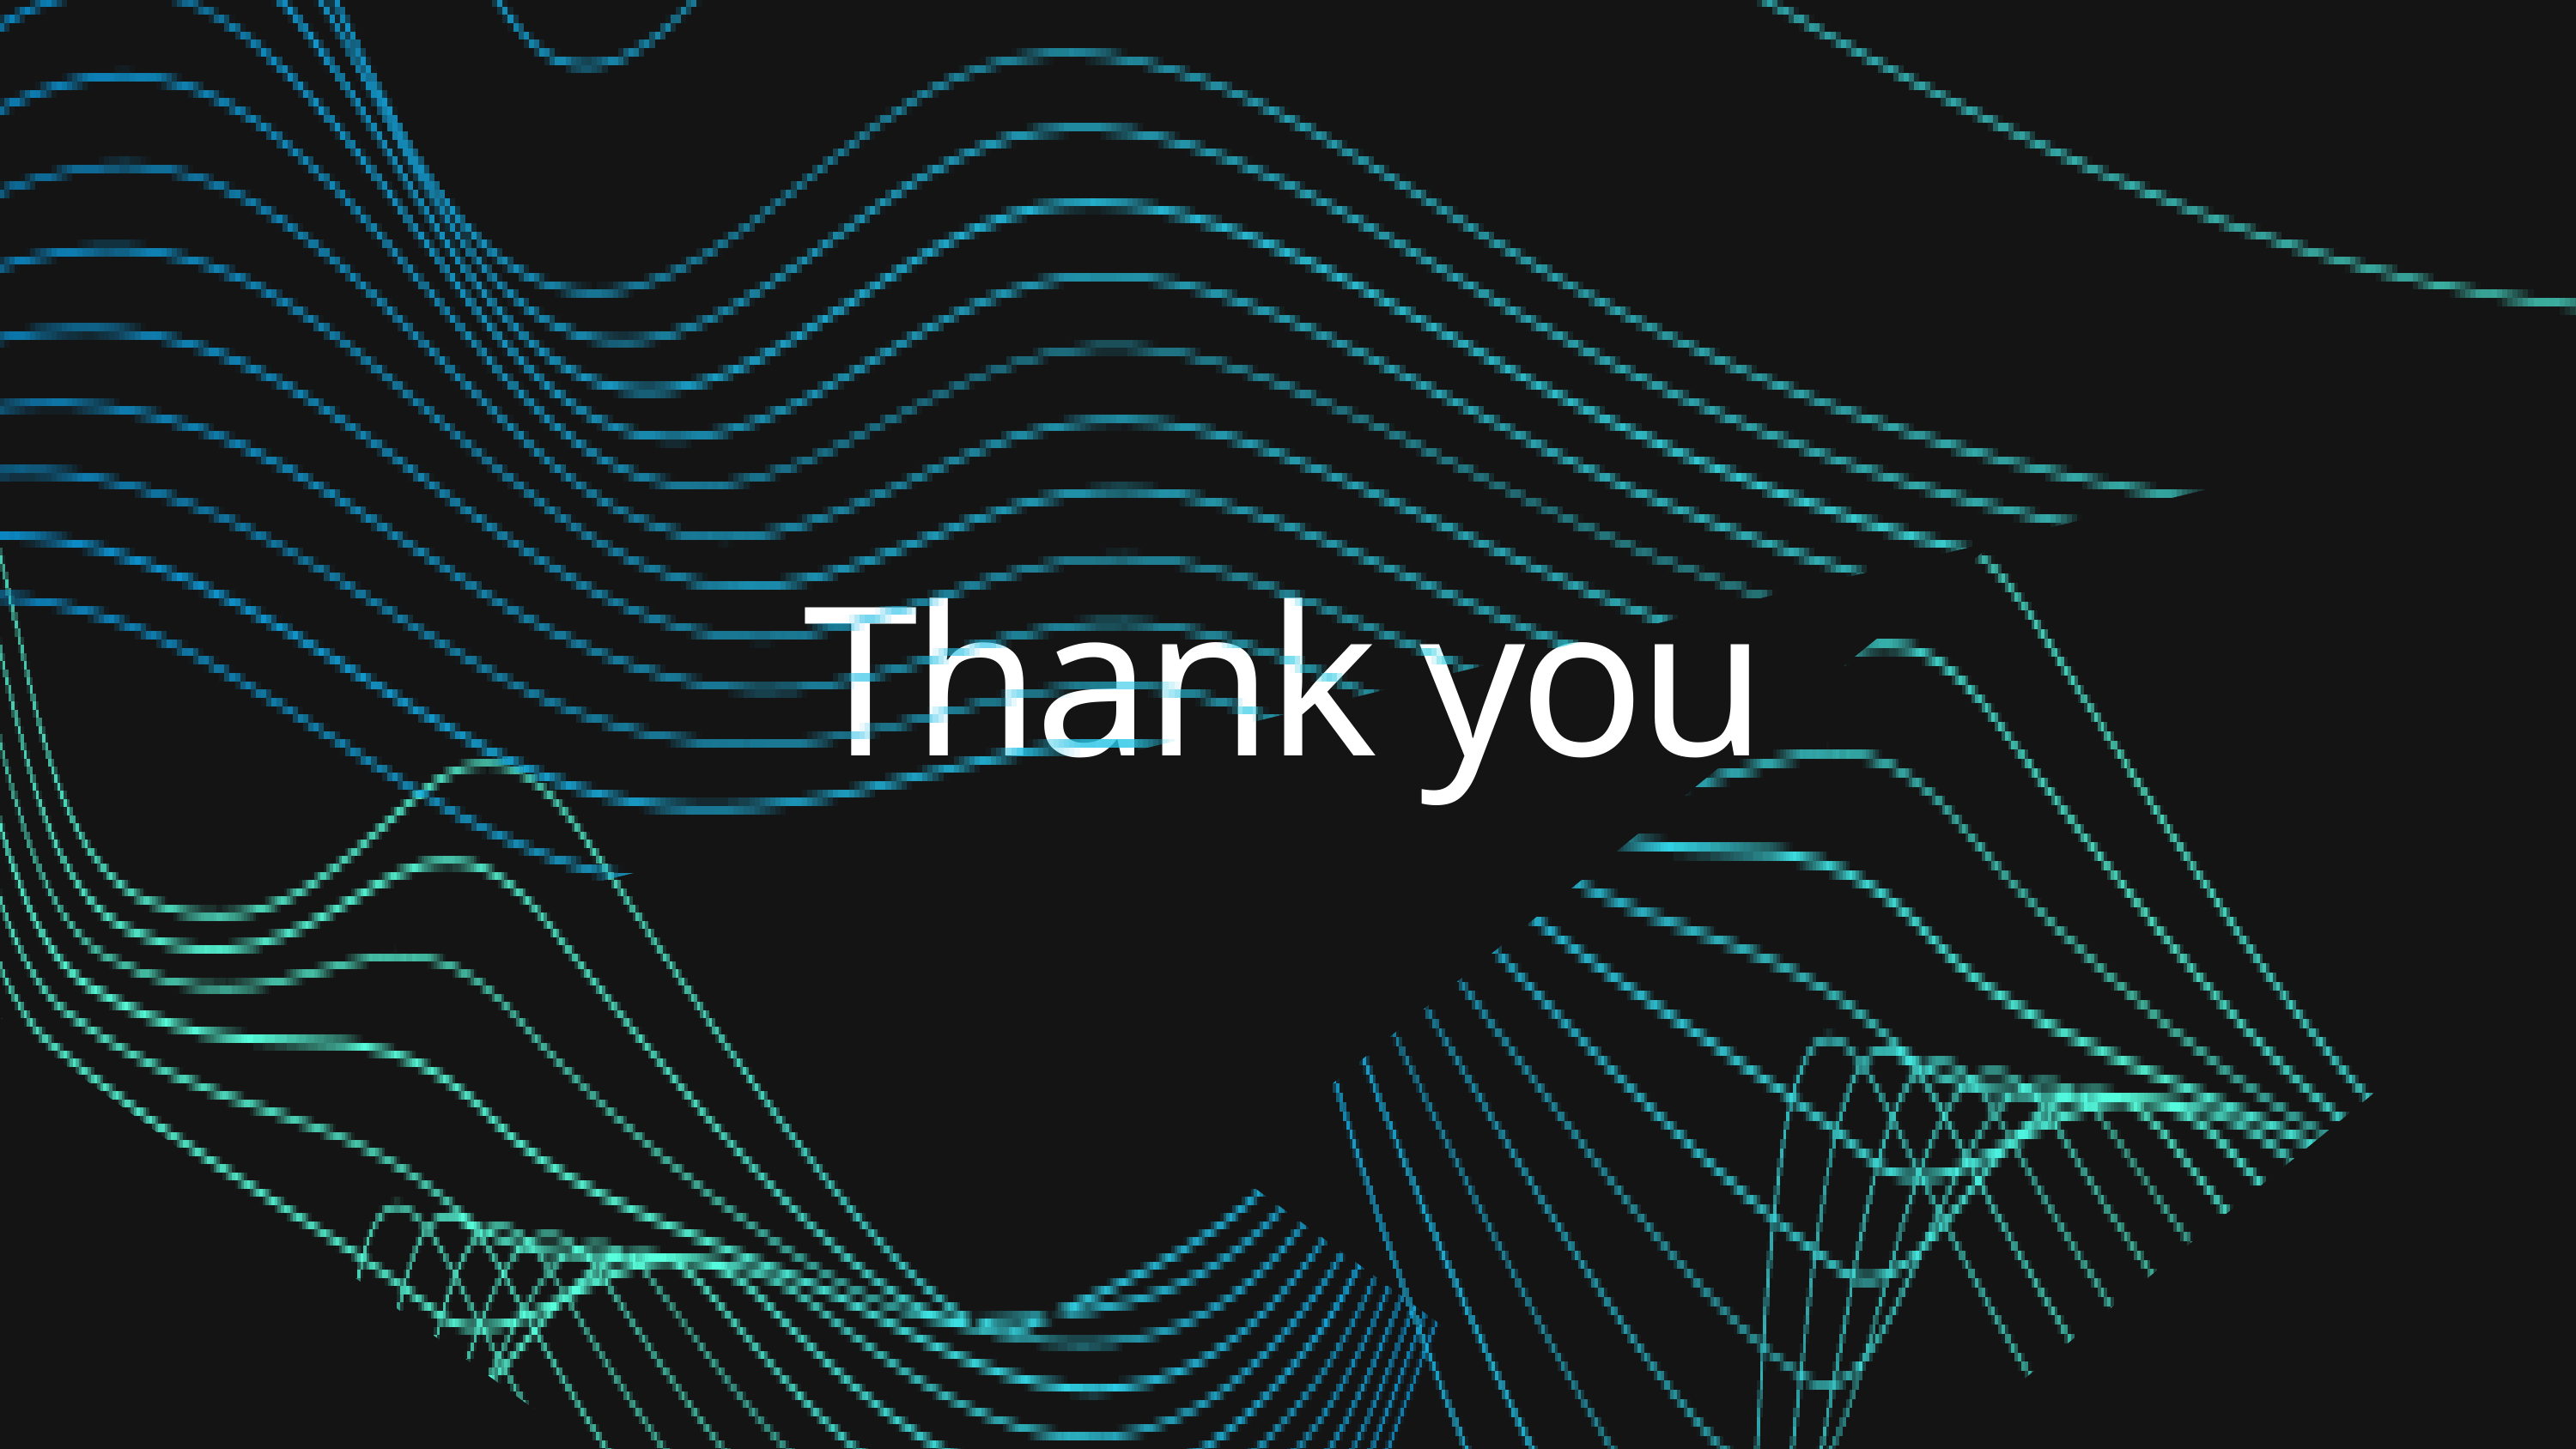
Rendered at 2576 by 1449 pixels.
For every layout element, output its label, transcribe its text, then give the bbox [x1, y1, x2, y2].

text_box Thank you [947, 569, 1882, 797]
text_box [0, 0, 2576, 1028]
text_box [11, 839, 1228, 1449]
text_box [1055, 400, 2576, 1449]
